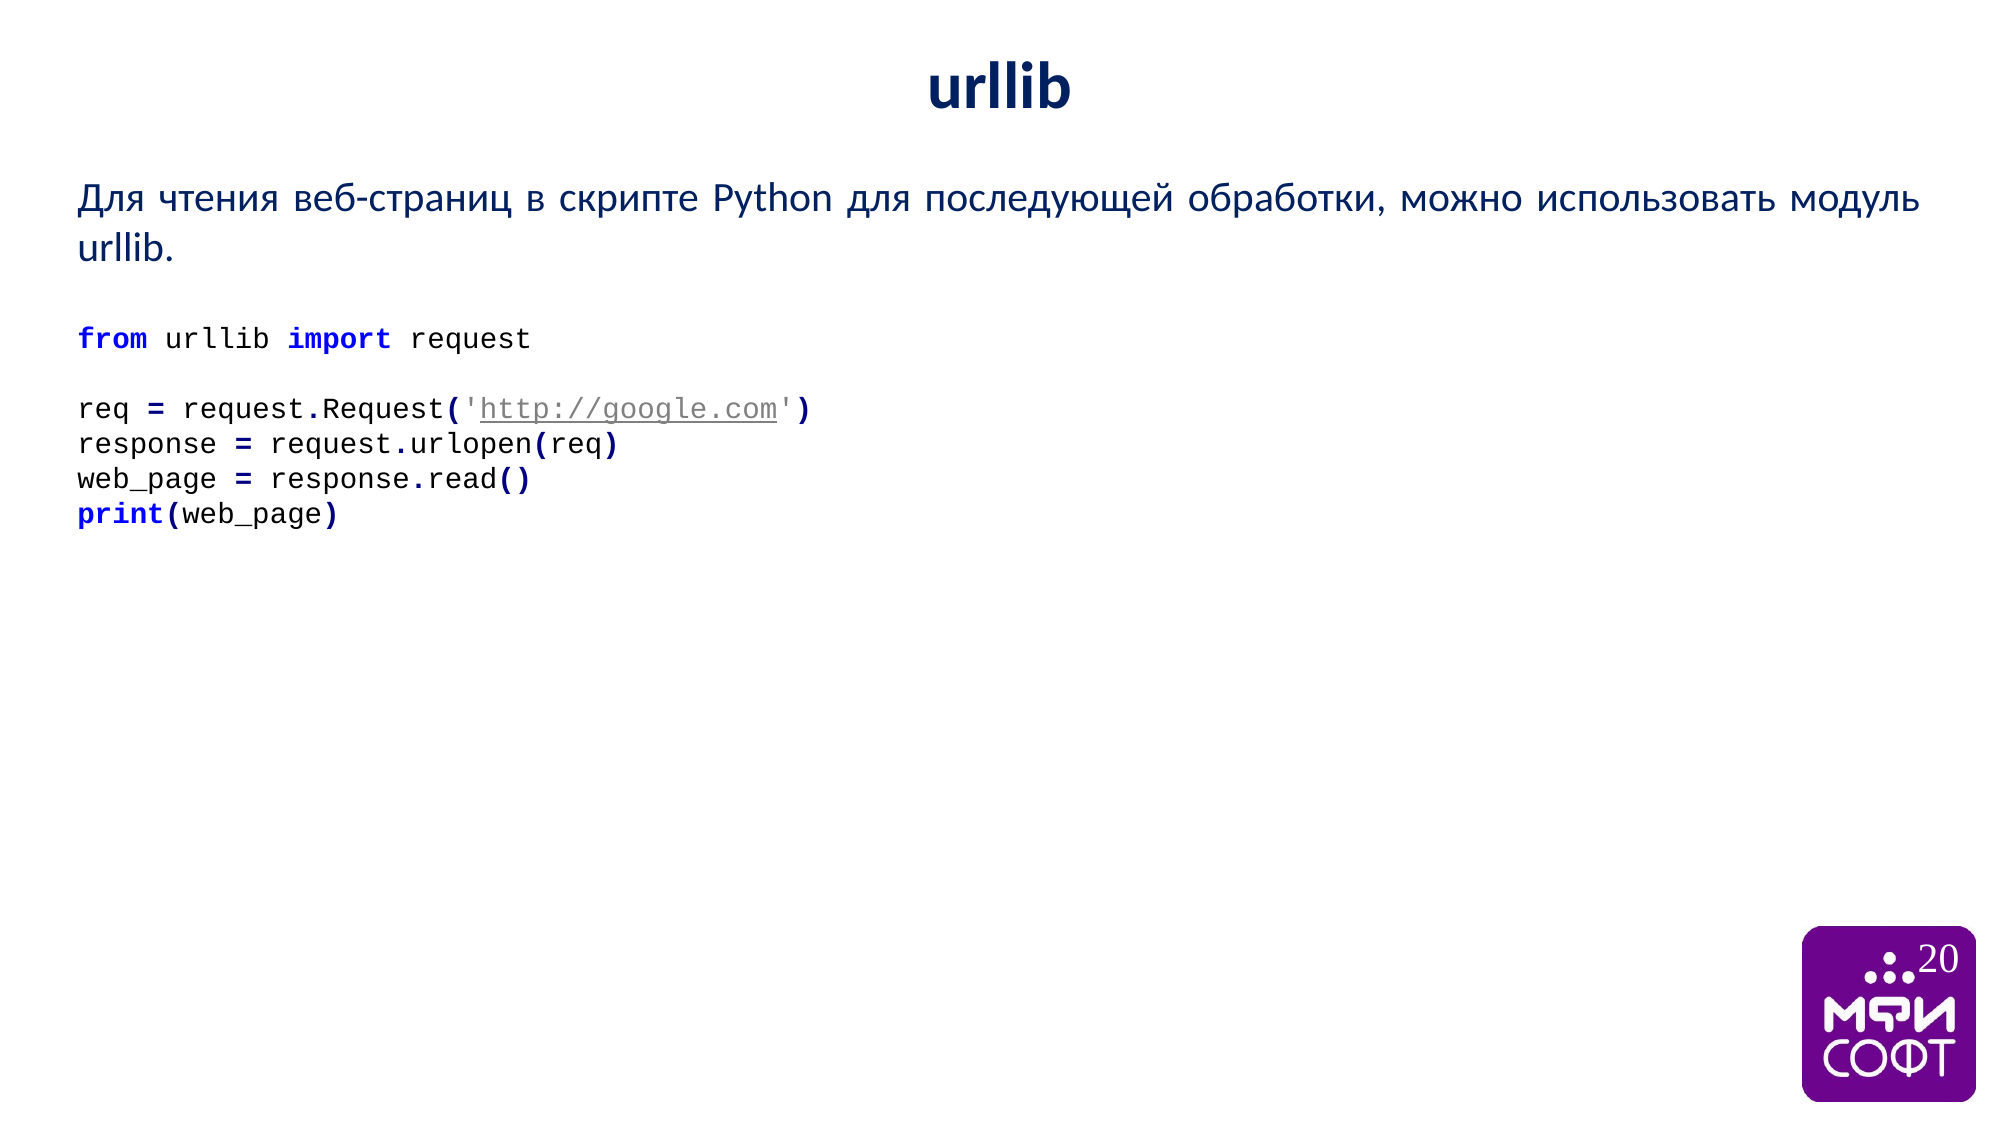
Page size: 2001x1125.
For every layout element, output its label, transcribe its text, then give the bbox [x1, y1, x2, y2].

picture [1802, 926, 1976, 1102]
text_box Для чтения веб-страниц в скрипте Python для последующей обработки, можно использовать модуль urllib. from urllib import request req = request.Request('http://google.com') response = request.urlopen(req) web_page = response.read() print(web_page) [62, 162, 1936, 1097]
title urllib [0, 34, 2000, 149]
